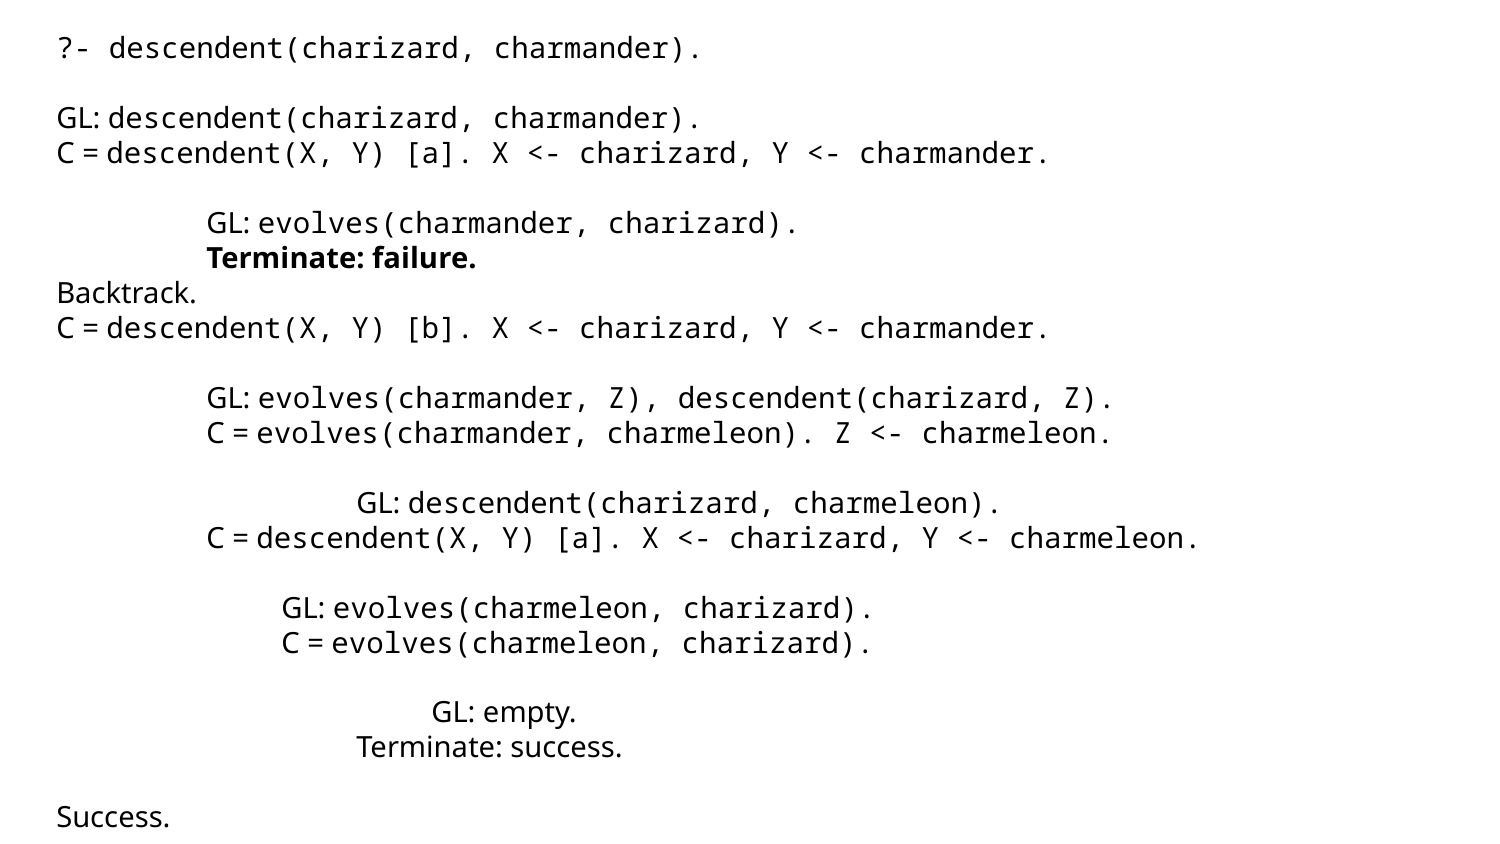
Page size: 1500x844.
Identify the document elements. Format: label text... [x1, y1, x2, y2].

text_box ?- descendent(charizard, charmander). GL: descendent(charizard, charmander). C = descendent(X, Y) [a]. X <- charizard, Y <- charmander. GL: evolves(charmander, charizard). Terminate: failure. Backtrack. C = descendent(X, Y) [b]. X <- charizard, Y <- charmander. GL: evolves(charmander, Z), descendent(charizard, Z). C = evolves(charmander, charmeleon). Z <- charmeleon. GL: descendent(charizard, charmeleon). C = descendent(X, Y) [a]. X <- charizard, Y <- charmeleon. GL: evolves(charmeleon, charizard). C = evolves(charmeleon, charizard). GL: empty. Terminate: success. Success. [41, 14, 1329, 844]
